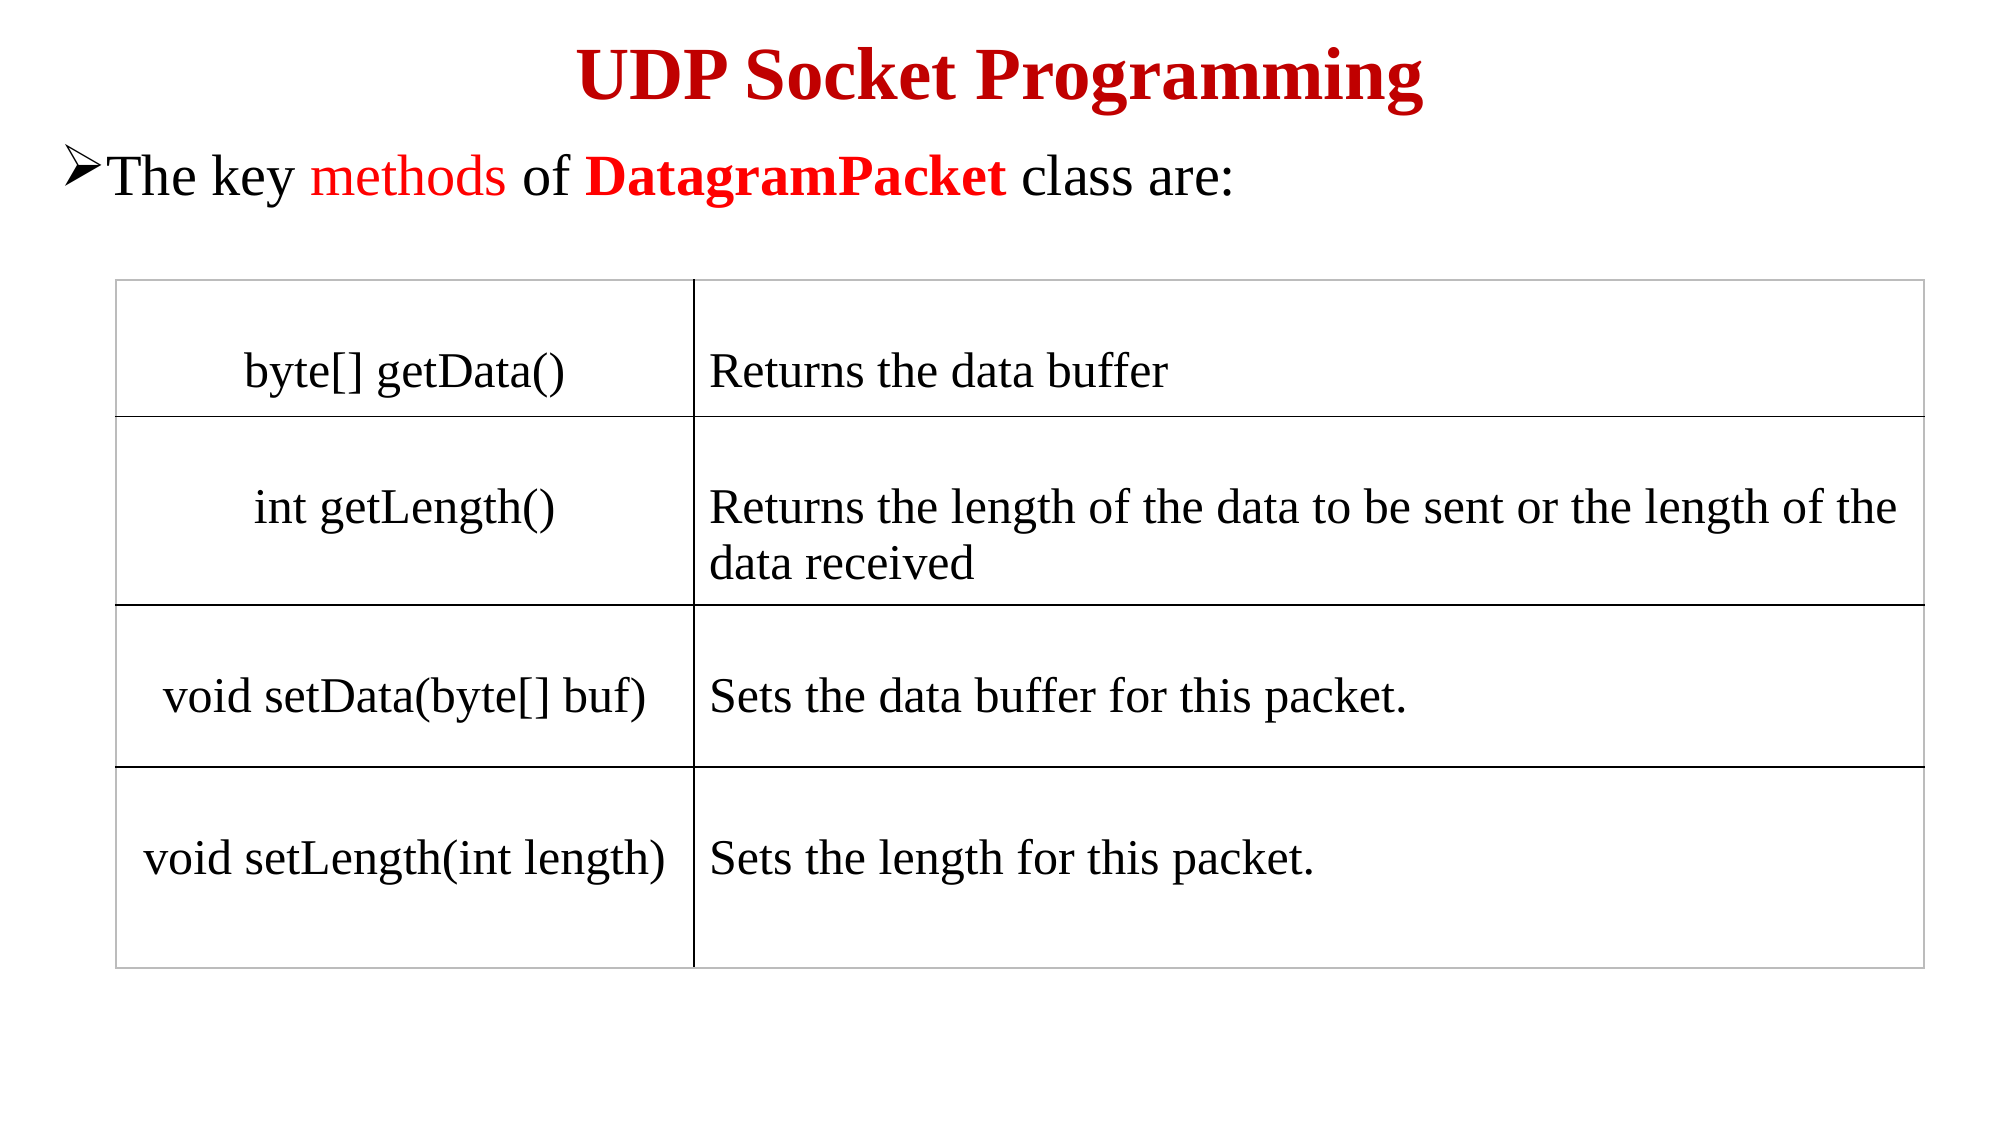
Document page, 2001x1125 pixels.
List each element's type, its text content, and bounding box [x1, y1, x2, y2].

title UDP Socket Programming [324, 24, 1675, 125]
table_cell int getLength() [117, 417, 693, 604]
table_cell Sets the data buffer for this packet. [695, 606, 1923, 766]
table_header Returns the data buffer [695, 281, 1923, 416]
table_header byte[] getData() [117, 281, 693, 416]
table_cell void setLength(int length) [117, 768, 693, 967]
table_cell void setData(byte[] buf) [117, 606, 693, 766]
list The key methods of DatagramPacket class are: [45, 137, 1963, 1088]
table_cell Returns the length of the data to be sent or the length of the data received [695, 417, 1923, 604]
table_cell Sets the length for this packet. [695, 768, 1923, 967]
